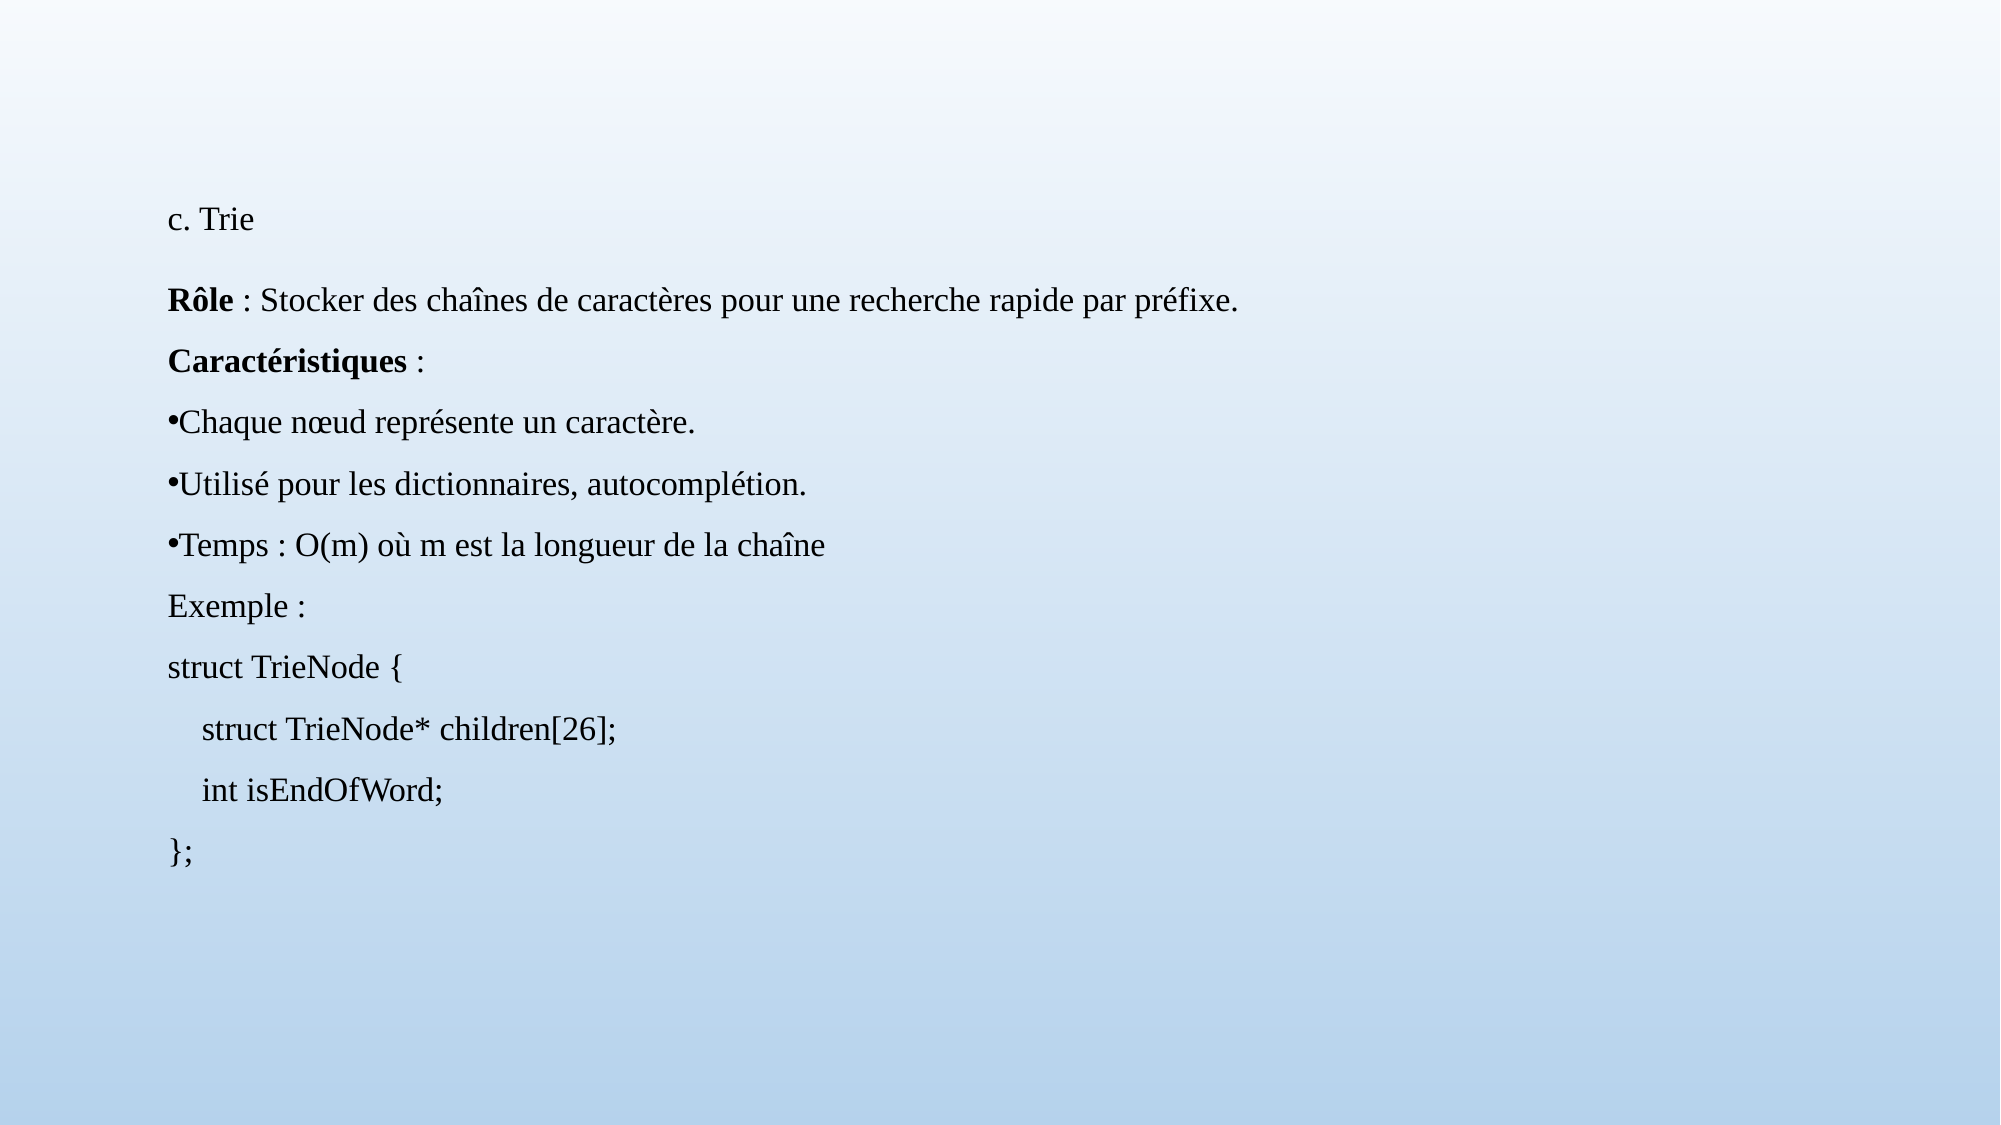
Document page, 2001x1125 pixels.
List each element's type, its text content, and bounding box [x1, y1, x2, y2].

list c. Trie Rôle : Stocker des chaînes de caractères pour une recherche rapide par préfixe. Caractéristiques : Chaque nœud représente un caractère. Utilisé pour les dictionnaires, autocomplétion. Temps : O(m) où m est la longueur de la chaîne Exemple : struct TrieNode { struct TrieNode* children[26]; int isEndOfWord; }; [152, 168, 1878, 883]
